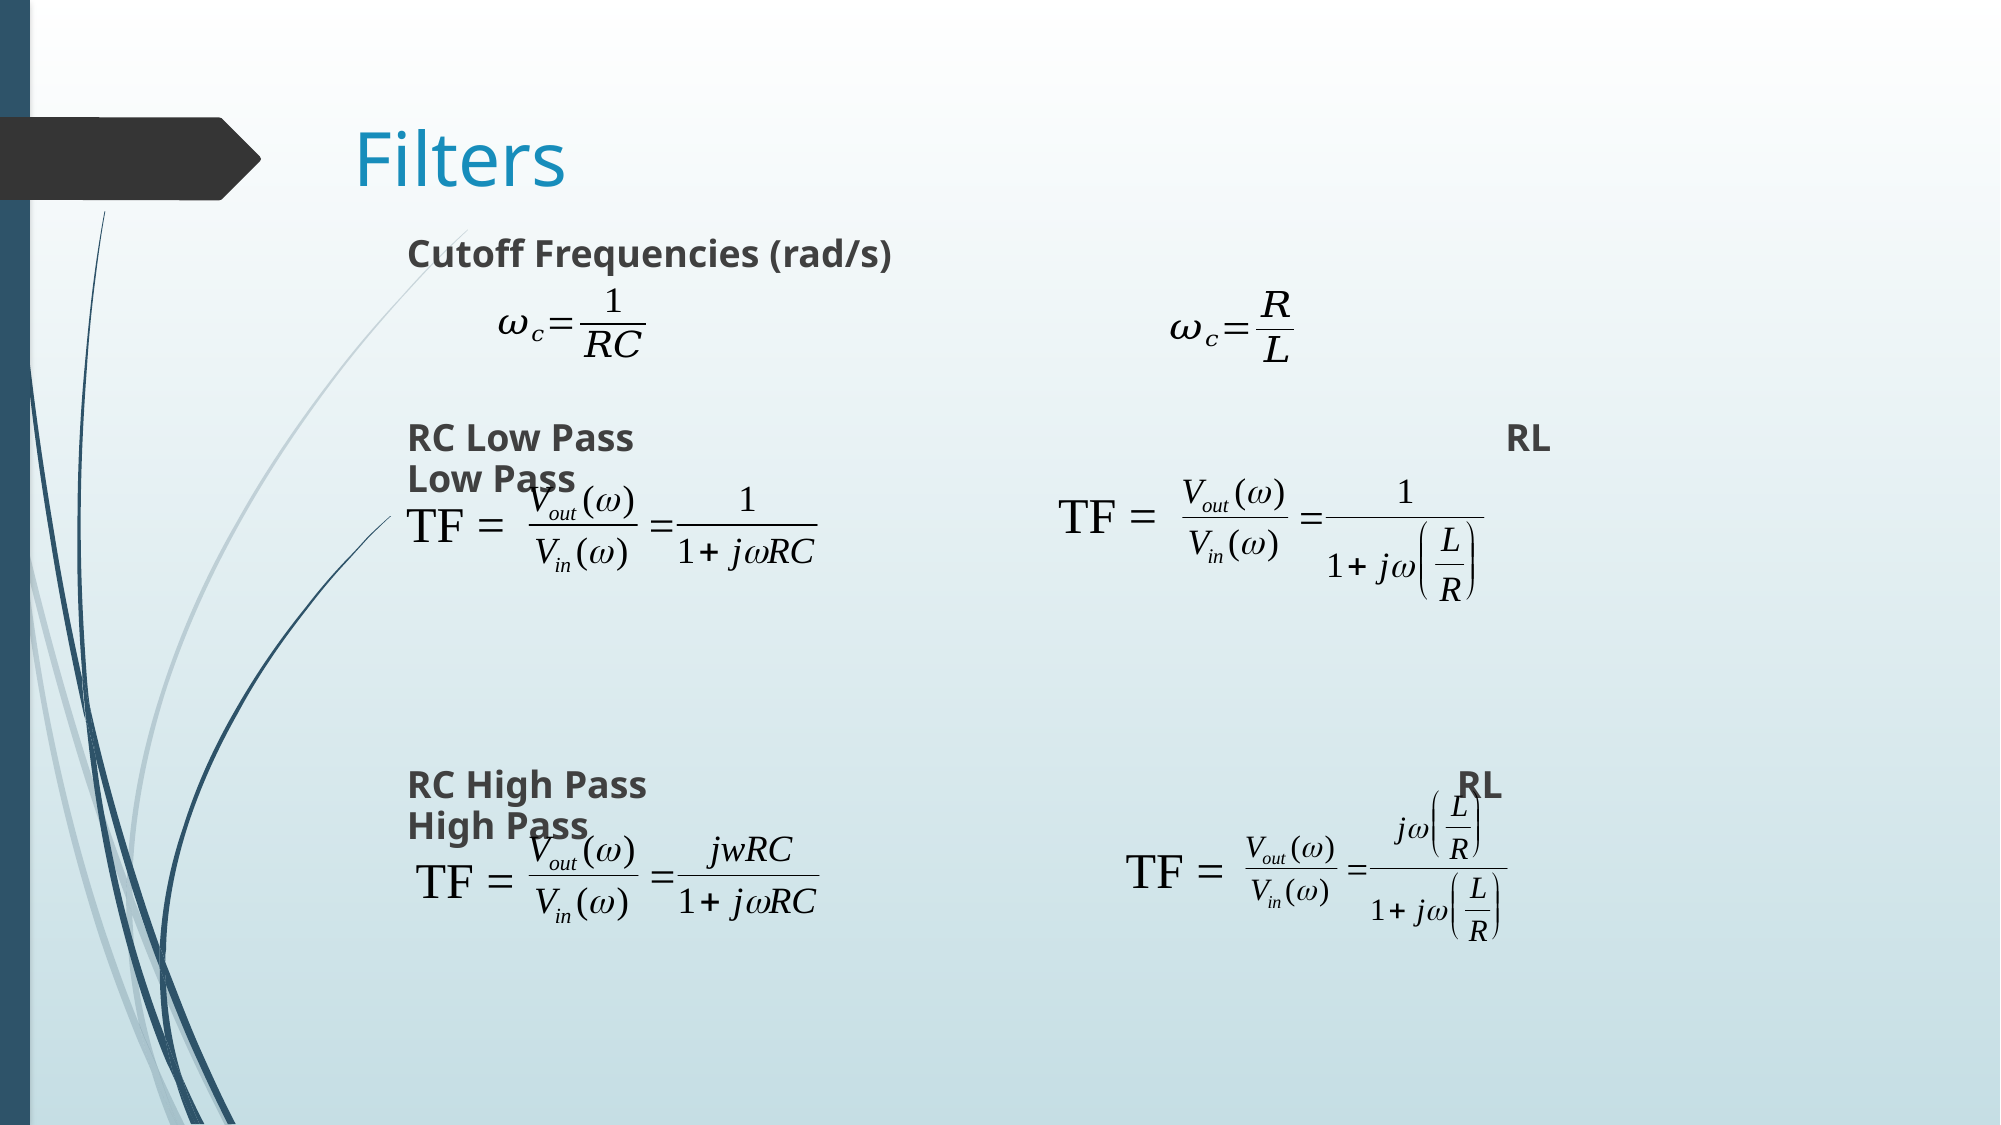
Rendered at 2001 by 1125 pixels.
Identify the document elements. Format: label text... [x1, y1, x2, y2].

list Cutoff Frequencies (rad/s) RC Low Pass RL Low Pass RC High Pass RL High Pass [316, 228, 1567, 938]
text_box TF = [1110, 831, 1235, 906]
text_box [522, 826, 826, 932]
text_box TF = [391, 485, 518, 561]
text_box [1240, 783, 1515, 955]
title Filters [339, 103, 1801, 314]
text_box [1176, 469, 1493, 617]
text_box TF = [400, 841, 518, 916]
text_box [522, 476, 824, 581]
text_box TF = [1043, 476, 1171, 552]
